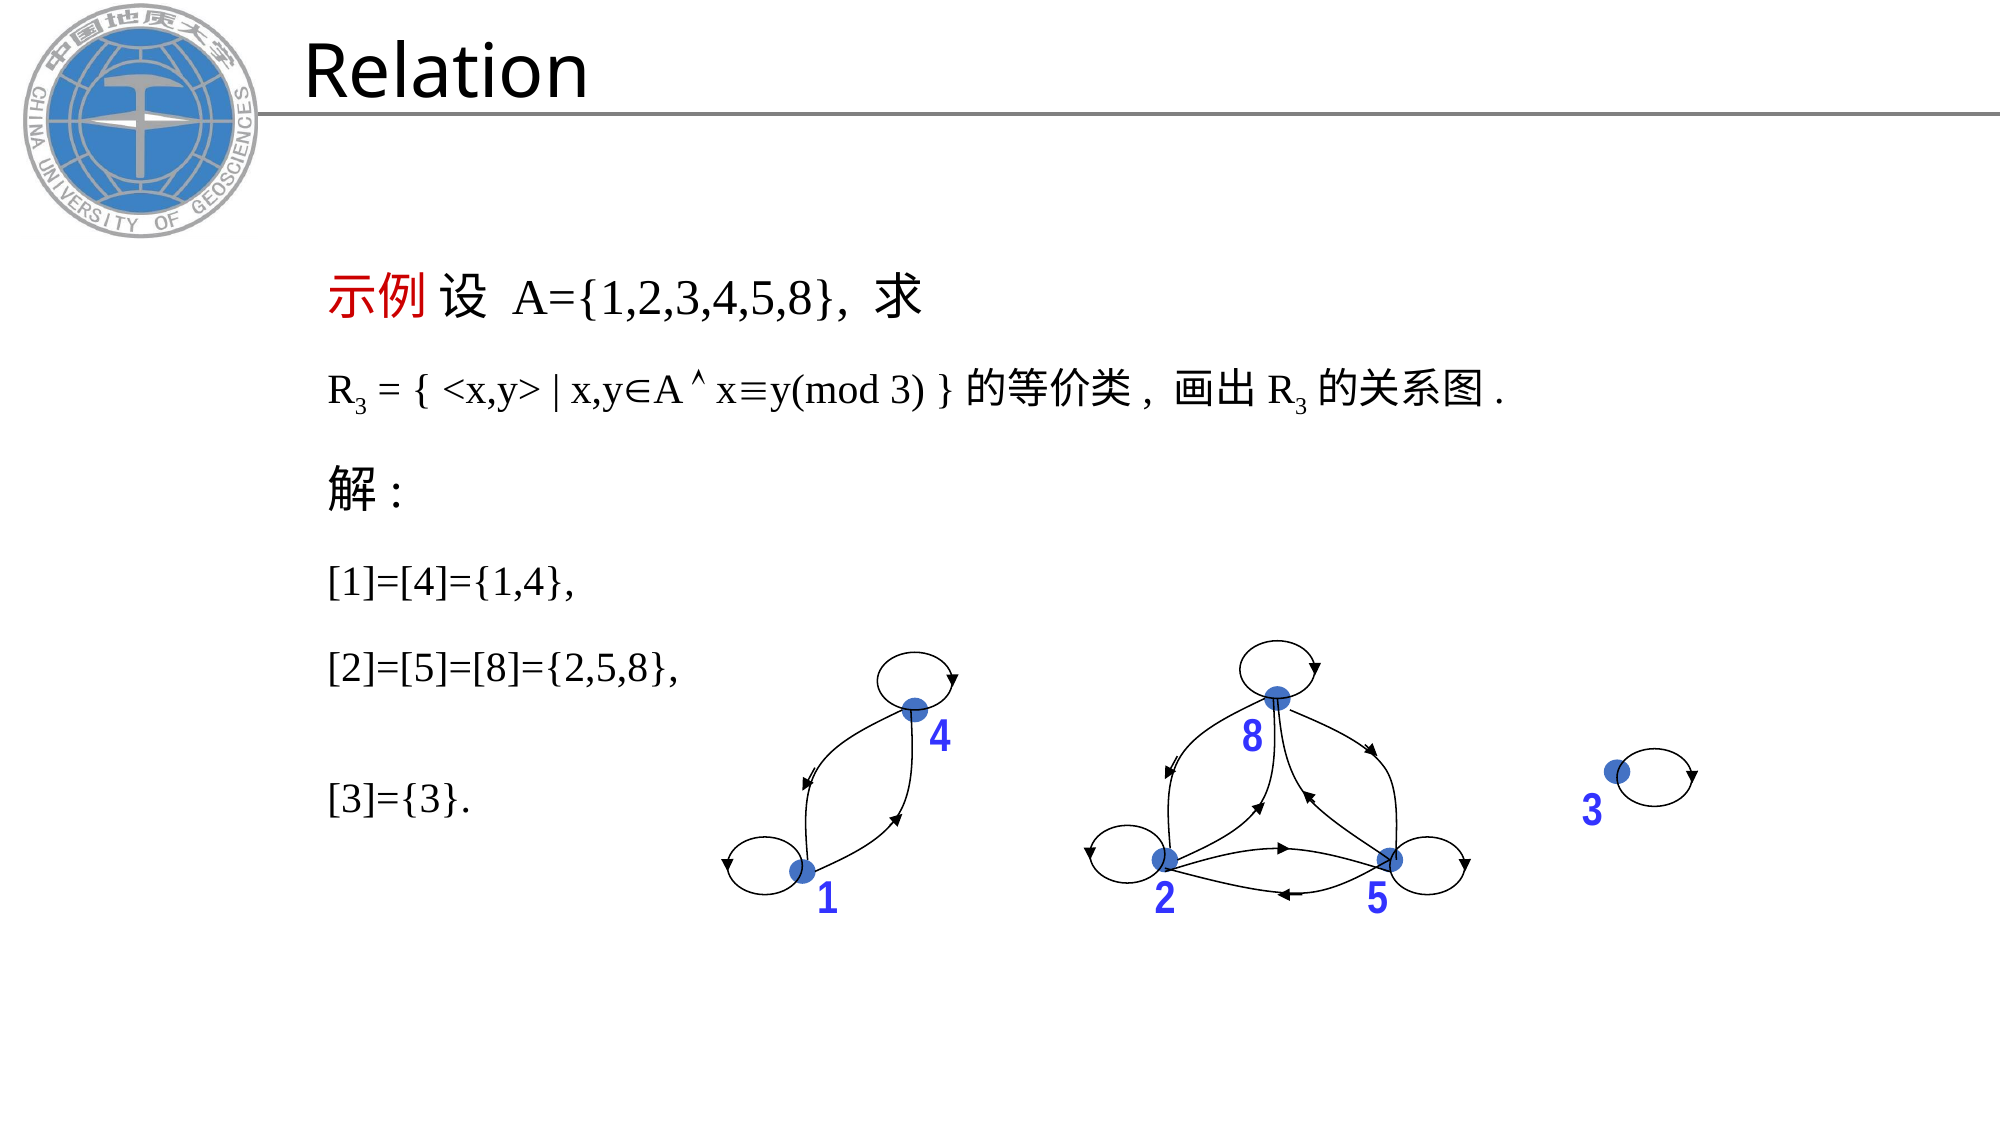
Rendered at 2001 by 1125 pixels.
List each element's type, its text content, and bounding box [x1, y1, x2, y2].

picture [21, 3, 258, 239]
text_box 示例 设 A={1,2,3,4,5,8}, 求 R3 = { <x,y> | x,yA  xy(mod 3) }的等价类, 画出R3的关系图. 解: [1]=[4]={1,4}, [2]=[5]=[8]={2,5,8}, [3]={3}. [312, 238, 1688, 832]
text_box Relation [287, 15, 1233, 120]
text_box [727, 640, 1693, 931]
